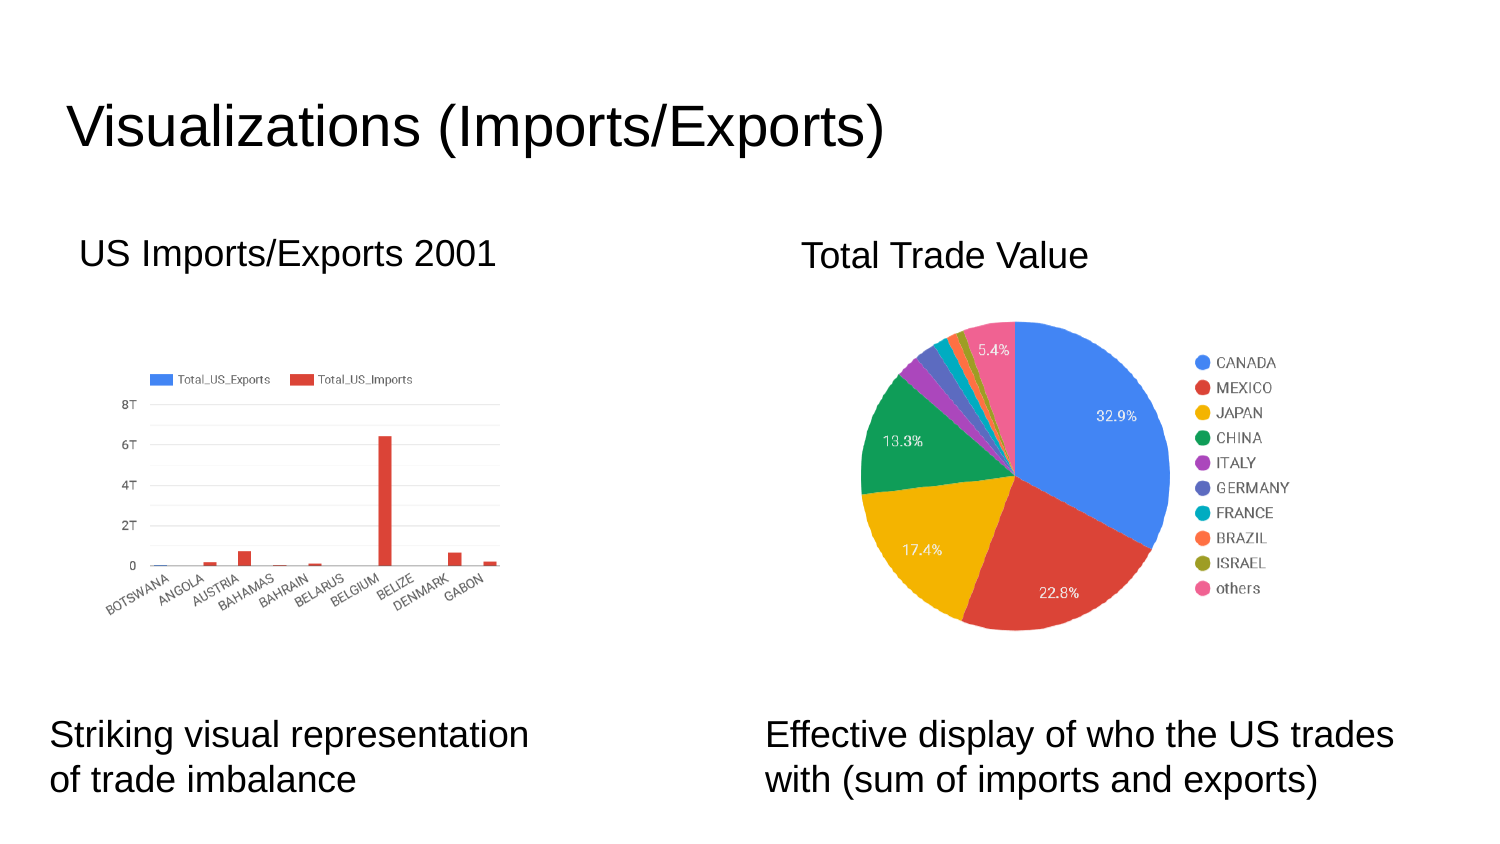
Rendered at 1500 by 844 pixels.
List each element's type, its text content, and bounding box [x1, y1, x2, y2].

title Effective display of who the US trades with (sum of imports and exports) [750, 695, 1428, 821]
picture [830, 282, 1347, 721]
title Striking visual representation of trade imbalance [34, 695, 579, 821]
picture [76, 332, 533, 671]
title US Imports/Exports 2001 [63, 213, 579, 308]
title Total Trade Value [785, 215, 1301, 310]
title Visualizations (Imports/Exports) [51, 72, 1449, 167]
